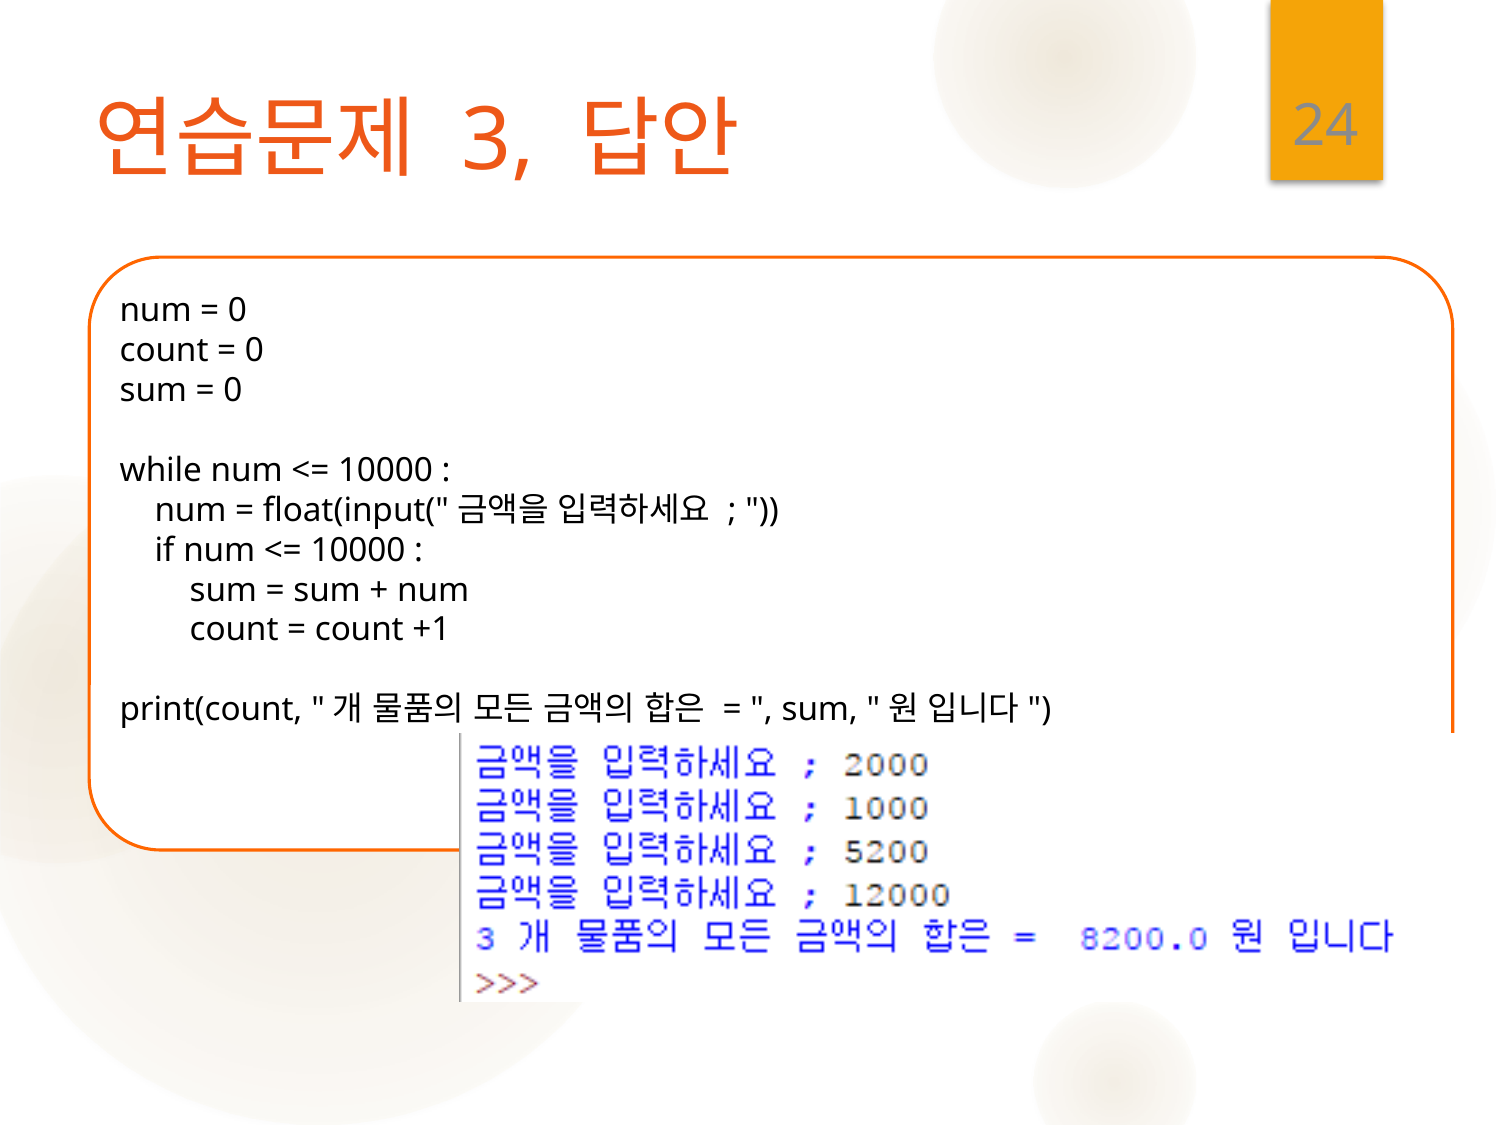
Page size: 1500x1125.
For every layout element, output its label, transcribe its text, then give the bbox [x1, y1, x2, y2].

slide_number 24 [1273, 48, 1378, 175]
title 연습문제 3, 답안 [79, 74, 1237, 304]
text_box num = 0 count = 0 sum = 0 while num <= 10000 : num = float(input("금액을 입력하세요 ; ")) if num <= 10000 : sum = sum + num count = count +1 print(count, "개 물품의 모든 금액의 합은 = ", sum, "원 입니다") [104, 280, 1404, 815]
picture [459, 733, 1478, 1002]
text_box [89, 284, 453, 850]
text_box [108, 257, 1453, 731]
